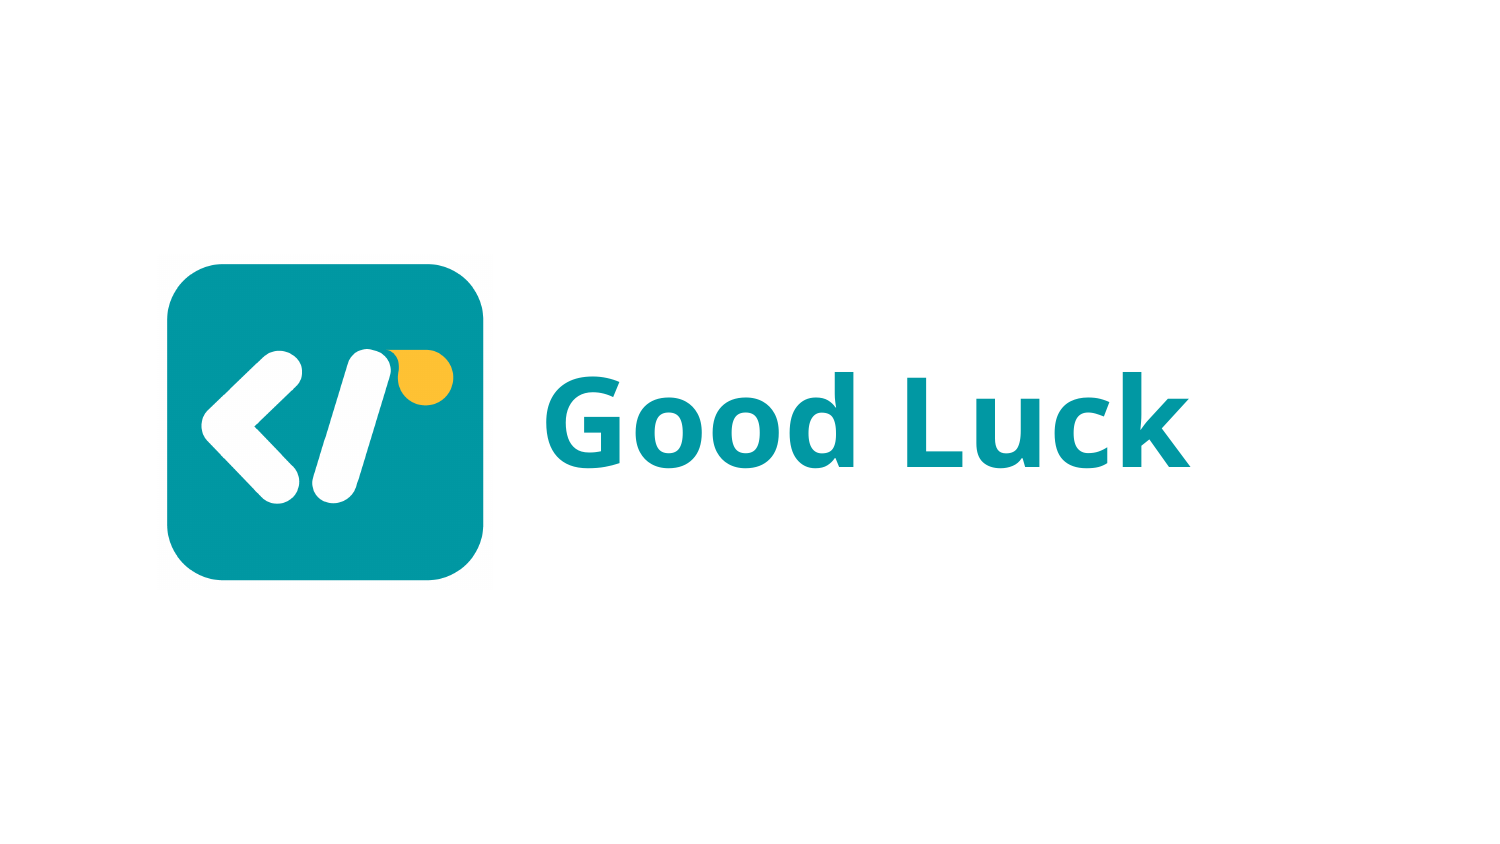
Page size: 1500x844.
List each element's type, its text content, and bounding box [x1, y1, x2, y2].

text_box Good Luck [528, 336, 1343, 507]
picture [156, 253, 493, 590]
